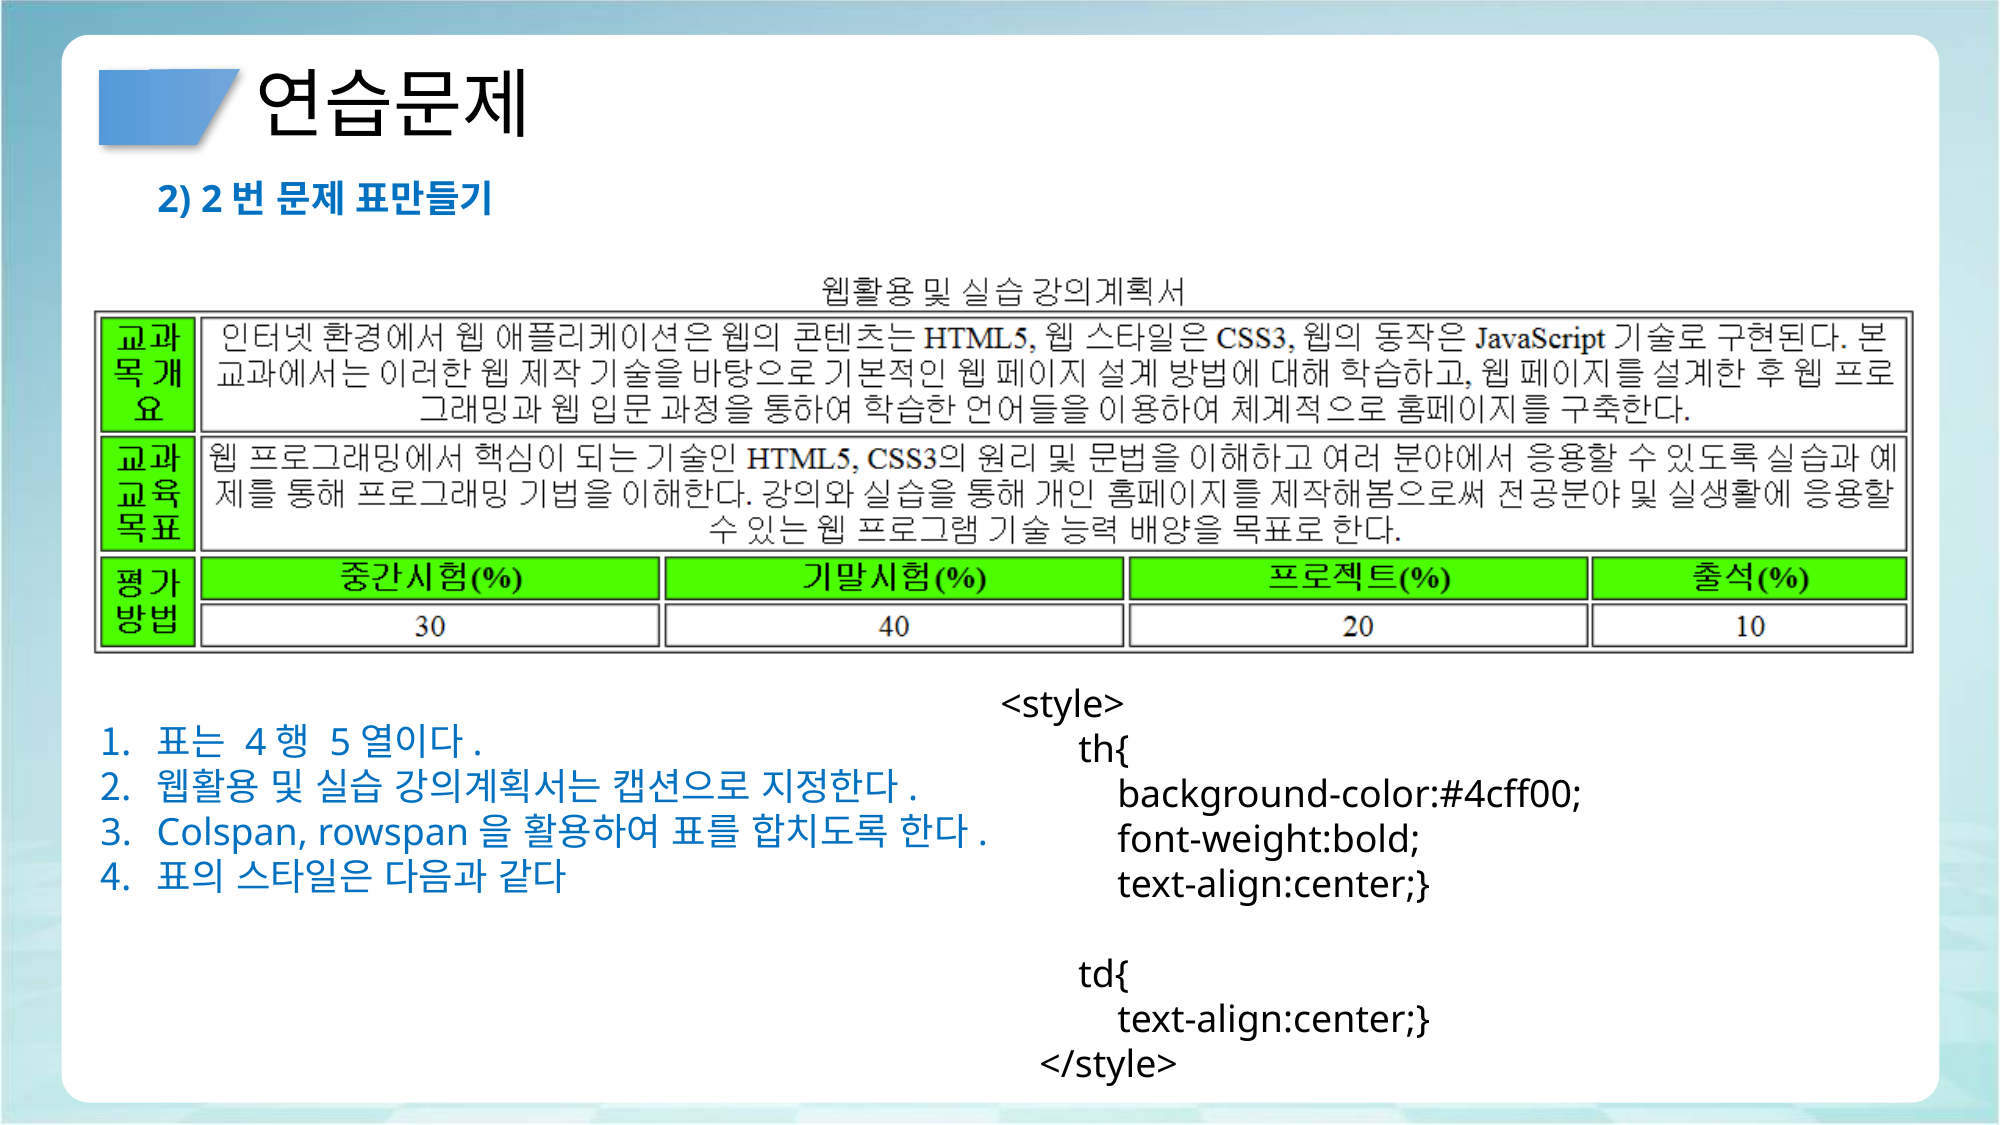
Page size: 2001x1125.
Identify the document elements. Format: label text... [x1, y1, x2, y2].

text_box 2) 2번 문제 표만들기 [142, 167, 724, 227]
text_box <style> th{ background-color:#4cff00; font-weight:bold; text-align:center;} td{ text-align:center;} </style> [985, 672, 1941, 1093]
title 연습문제 [240, 49, 1809, 165]
text_box 표는 4행 5열이다. 웹활용 및 실습 강의계획서는 캡션으로 지정한다. Colspan, rowspan을 활용하여 표를 합치도록 한다. 표의 스타일은 다음과 같다 [85, 710, 985, 906]
picture [0, 0, 2001, 1125]
